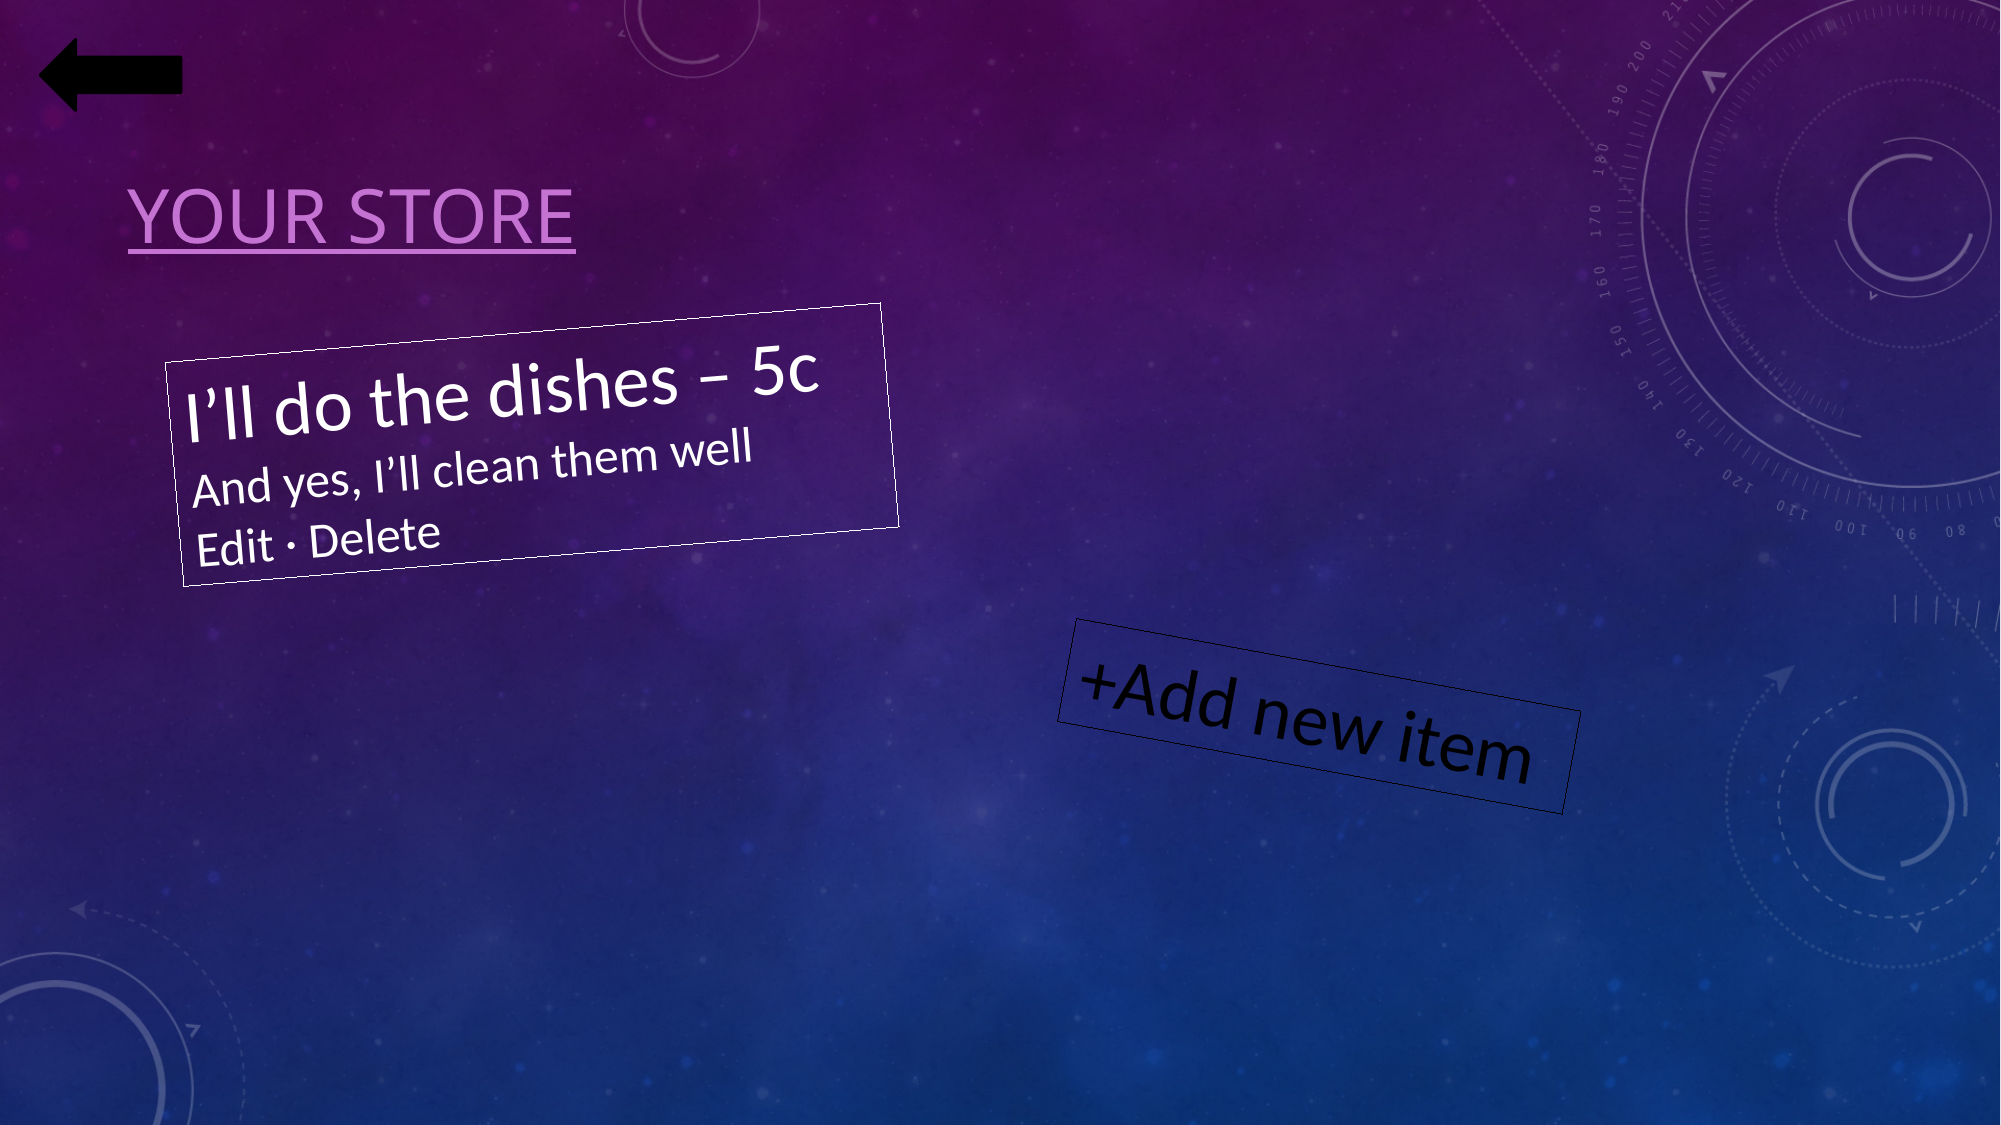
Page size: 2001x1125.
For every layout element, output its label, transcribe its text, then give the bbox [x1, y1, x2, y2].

title Your Store [112, 99, 1775, 339]
text_box +Add new item [1057, 618, 1581, 815]
text_box [39, 38, 183, 112]
text_box I’ll do the dishes – 5c And yes, I’ll clean them well Edit · Delete [165, 302, 900, 587]
text_box [0, 0, 2000, 1125]
